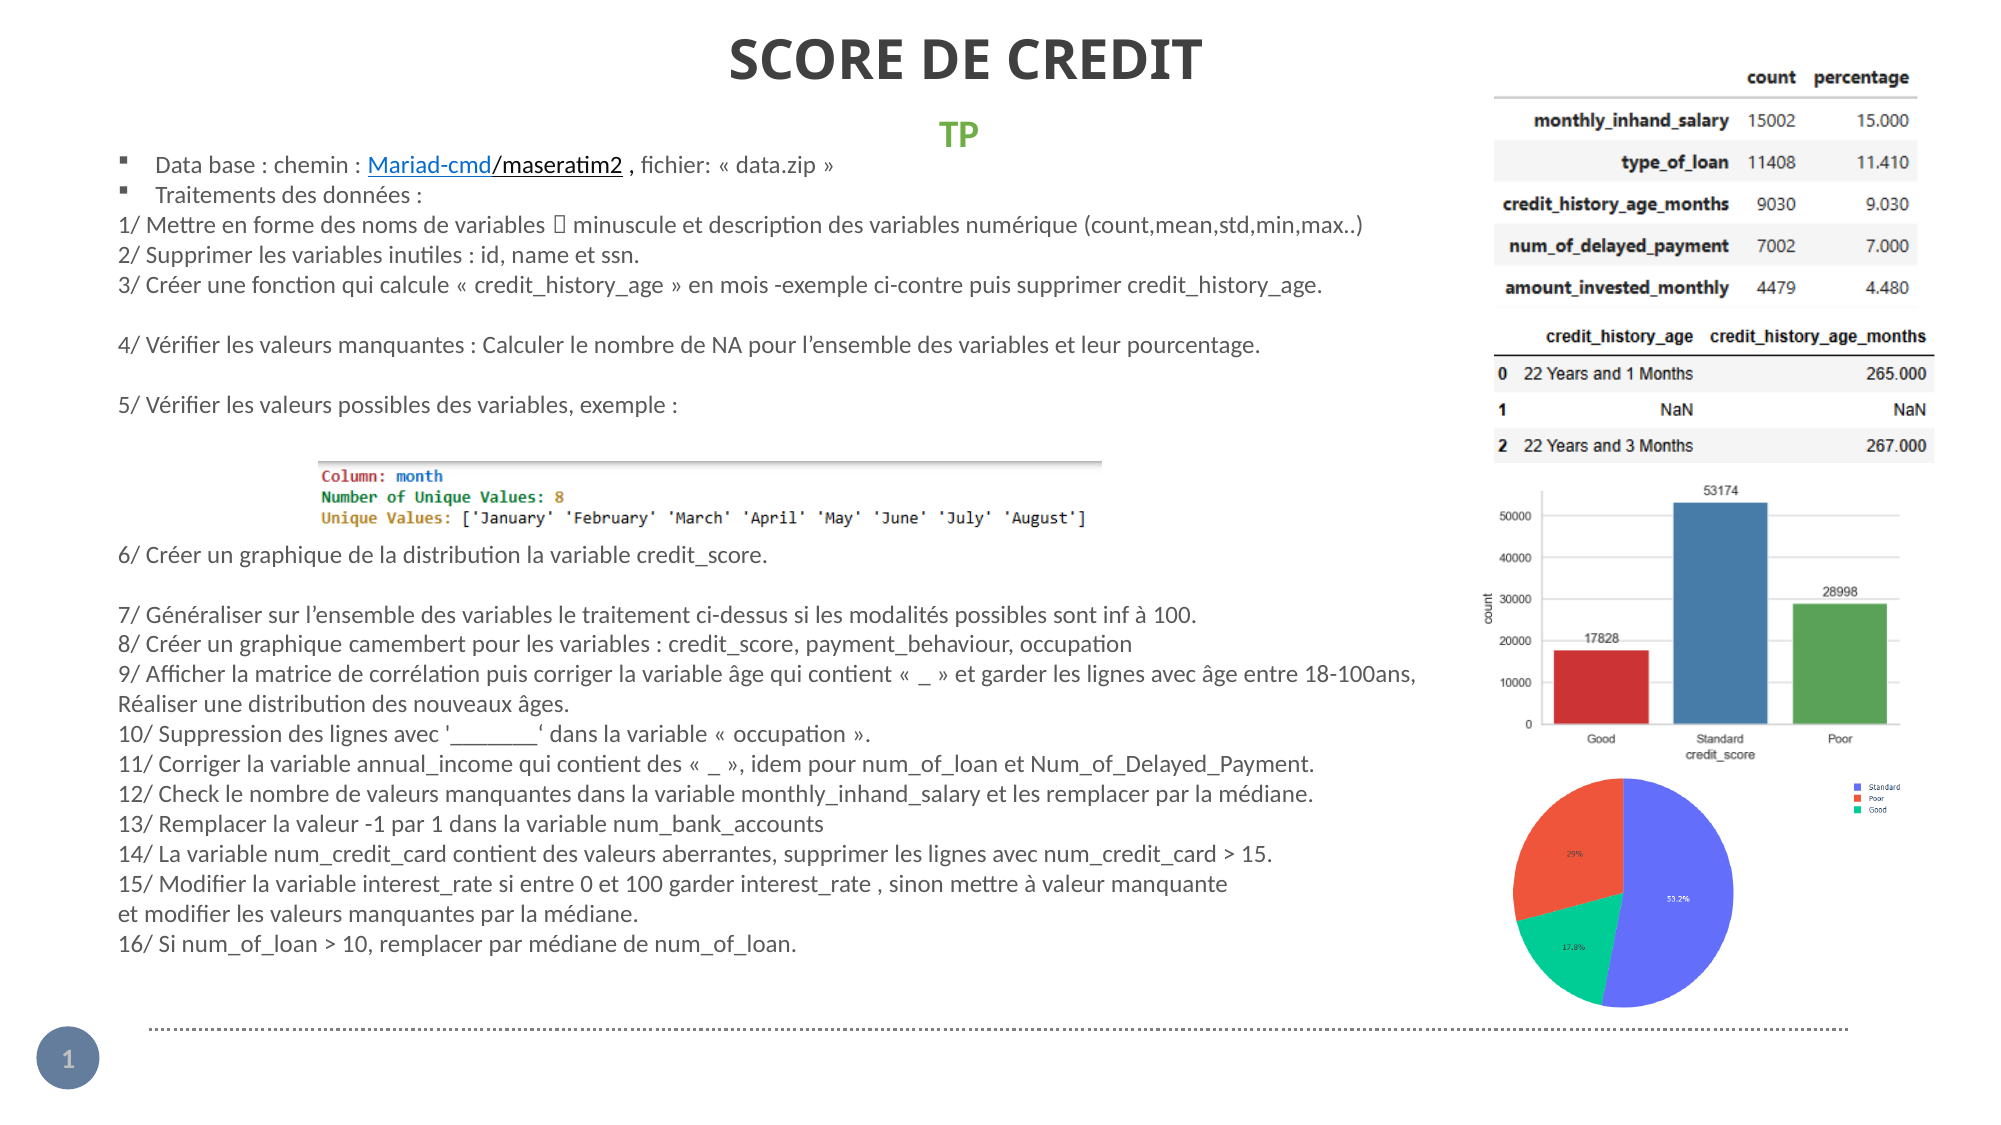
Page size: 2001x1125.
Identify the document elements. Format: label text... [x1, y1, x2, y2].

picture [1494, 60, 1926, 308]
picture [317, 461, 1102, 537]
text_box Data base : chemin : Mariad-cmd/maseratim2 , fichier: « data.zip » Traitements des données : 1/ Mettre en forme des noms de variables  minuscule et description des variables numérique (count,mean,std,min,max..) 2/ Supprimer les variables inutiles : id, name et ssn. 3/ Créer une fonction qui calcule « credit_history_age » en mois -exemple ci-contre puis supprimer credit_history_age. 4/ Vérifier les valeurs manquantes : Calculer le nombre de NA pour l’ensemble des variables et leur pourcentage. 5/ Vérifier les valeurs possibles des variables, exemple : 6/ Créer un graphique de la distribution la variable credit_score. 7/ Généraliser sur l’ensemble des variables le traitement ci-dessus si les modalités possibles sont inf à 100. 8/ Créer un graphique camembert pour les variables : credit_score, payment_behaviour, occupation 9/ Afficher la matrice de corrélation puis corriger la variable âge qui contient « _ » et garder les lignes avec âge entre 18-100ans, Réaliser une distribution des nouveaux âges. 10/ Suppression des lignes avec '_______‘ dans la variable « occupation ». 11/ Corriger la variable annual_income qui contient des « _ », idem pour num_of_loan et Num_of_Delayed_Payment. 12/ Check le nombre de valeurs manquantes dans la variable monthly_inhand_salary et les remplacer par la médiane. 13/ Remplacer la valeur -1 par 1 dans la variable num_bank_accounts 14/ La variable num_credit_card contient des valeurs aberrantes, supprimer les lignes avec num_credit_card > 15. 15/ Modifier la variable interest_rate si entre 0 et 100 garder interest_rate , sinon mettre à valeur manquante et modifier les valeurs manquantes par la médiane. 16/ Si num_of_loan > 10, remplacer par médiane de num_of_loan. [117, 148, 1816, 958]
picture [1494, 774, 1904, 1012]
list TP [167, 82, 1494, 148]
slide_number 1 [17, 1027, 118, 1088]
title SCORE DE CREDIT [342, 23, 1576, 82]
picture [1476, 477, 1904, 767]
picture [1494, 322, 1936, 463]
